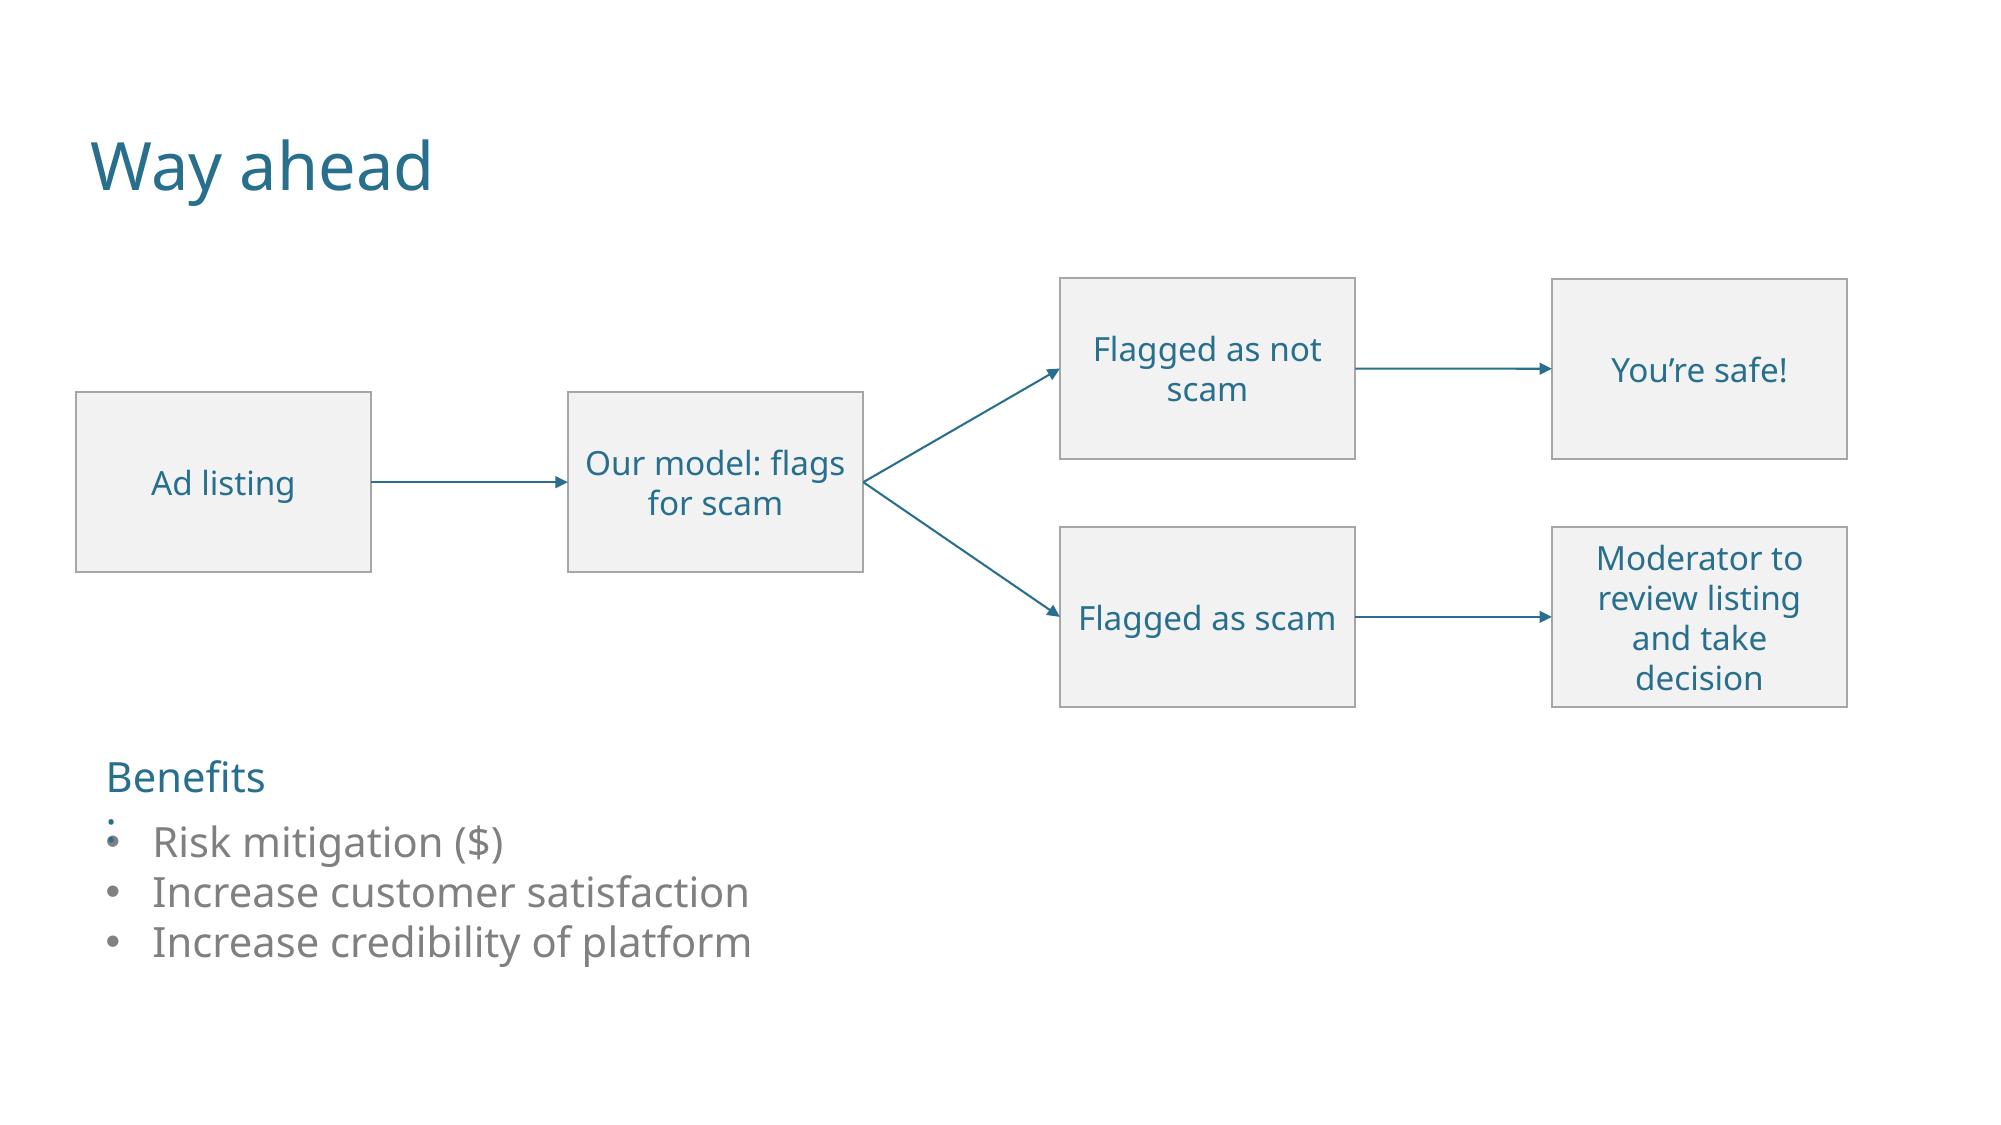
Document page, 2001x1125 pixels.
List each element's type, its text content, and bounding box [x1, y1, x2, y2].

text_box Ad listing [75, 391, 372, 573]
text_box Flagged as scam [1059, 526, 1356, 708]
text_box Flagged as not scam [1059, 277, 1356, 460]
text_box You’re safe! [1551, 278, 1848, 460]
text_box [863, 482, 1060, 617]
text_box Moderator to review listing and take decision [1551, 526, 1848, 708]
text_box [863, 368, 1060, 482]
text_box Benefits: [90, 743, 289, 858]
text_box Risk mitigation ($) Increase customer satisfaction Increase credibility of platform [90, 808, 808, 974]
text_box Way ahead [75, 116, 889, 212]
text_box Our model: flags for scam [567, 391, 863, 573]
